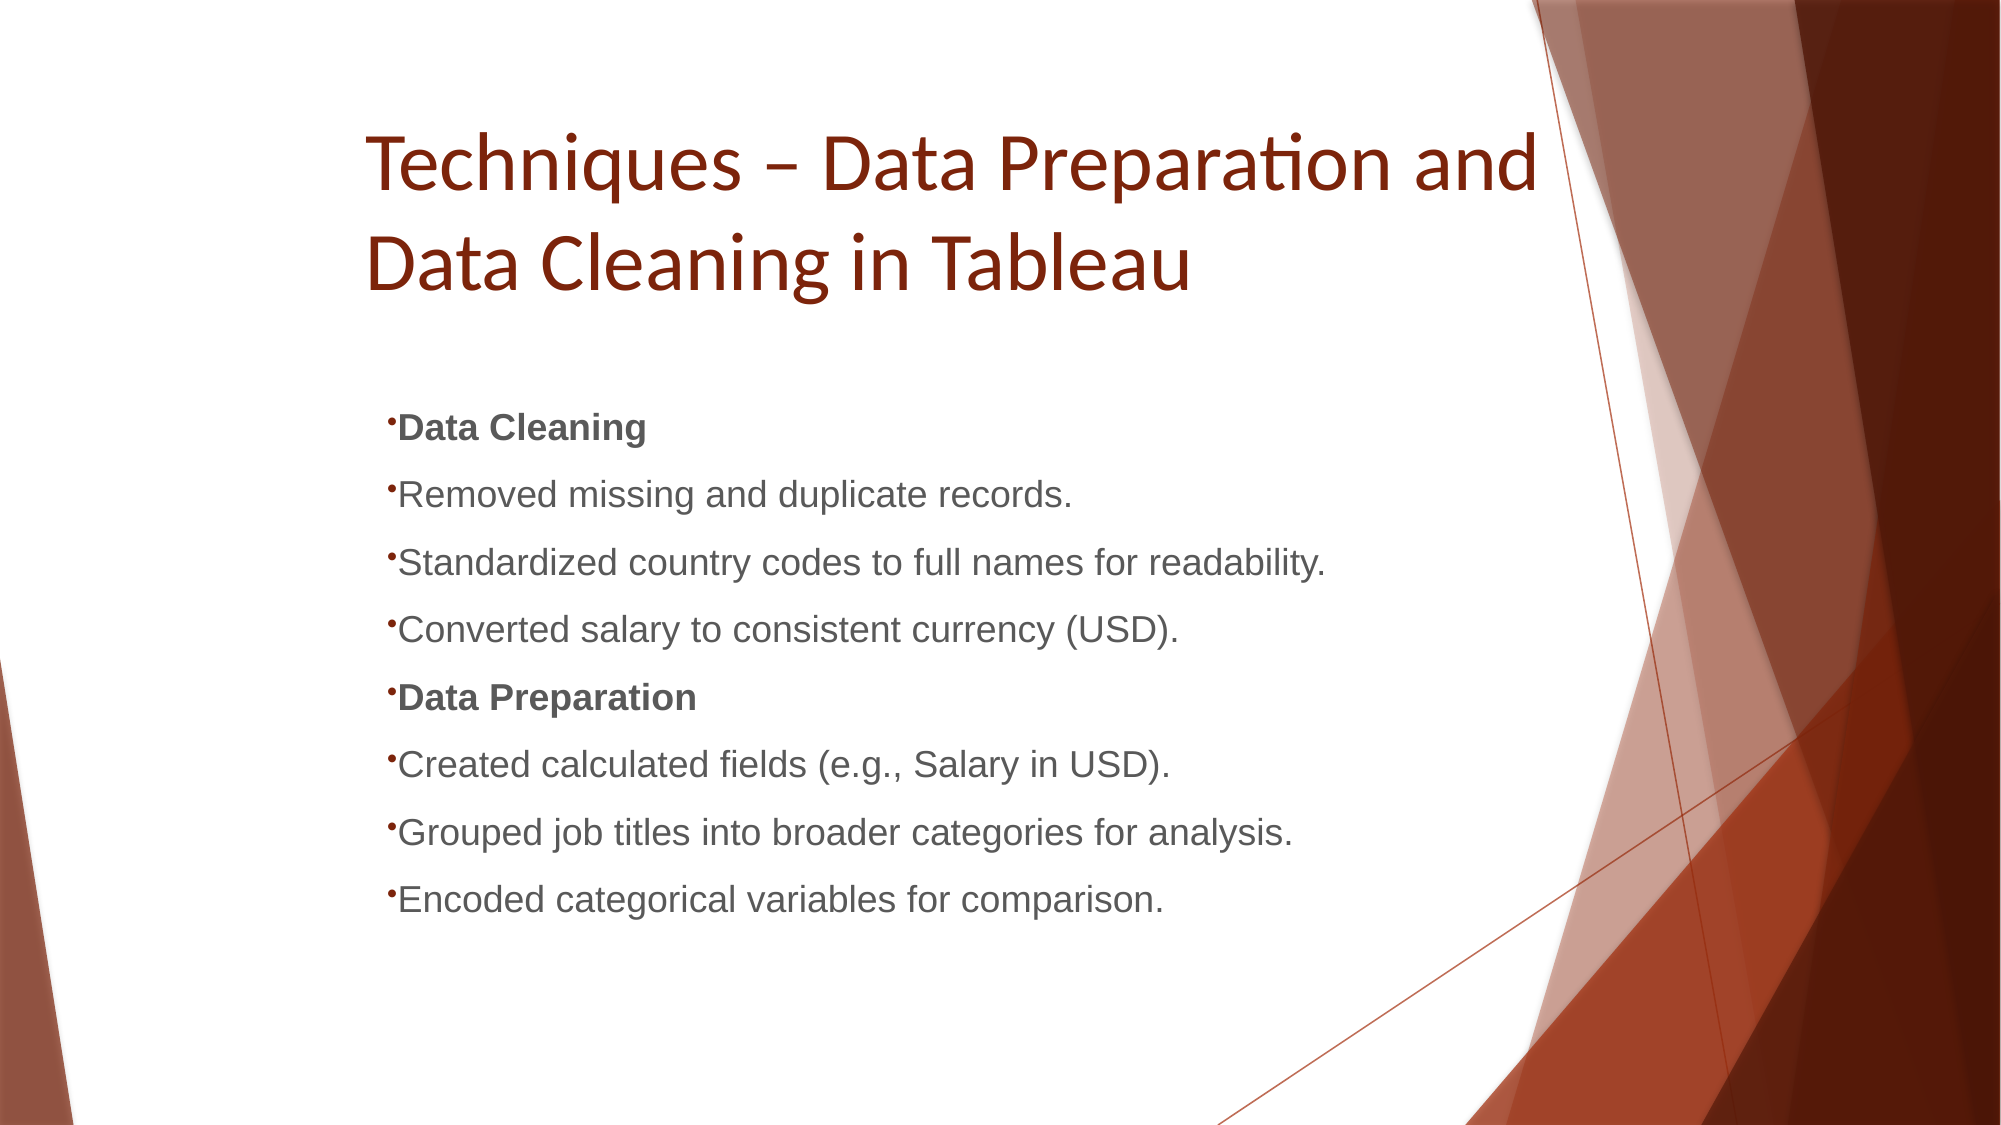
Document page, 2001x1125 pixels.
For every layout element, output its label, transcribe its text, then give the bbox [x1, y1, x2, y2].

list Data Cleaning Removed missing and duplicate records. Standardized country codes to full names for readability. Converted salary to consistent currency (USD). Data Preparation Created calculated fields (e.g., Salary in USD). Grouped job titles into broader categories for analysis. Encoded categorical variables for comparison. [372, 346, 1356, 1000]
title Techniques – Data Preparation and Data Cleaning in Tableau [350, 99, 1576, 317]
